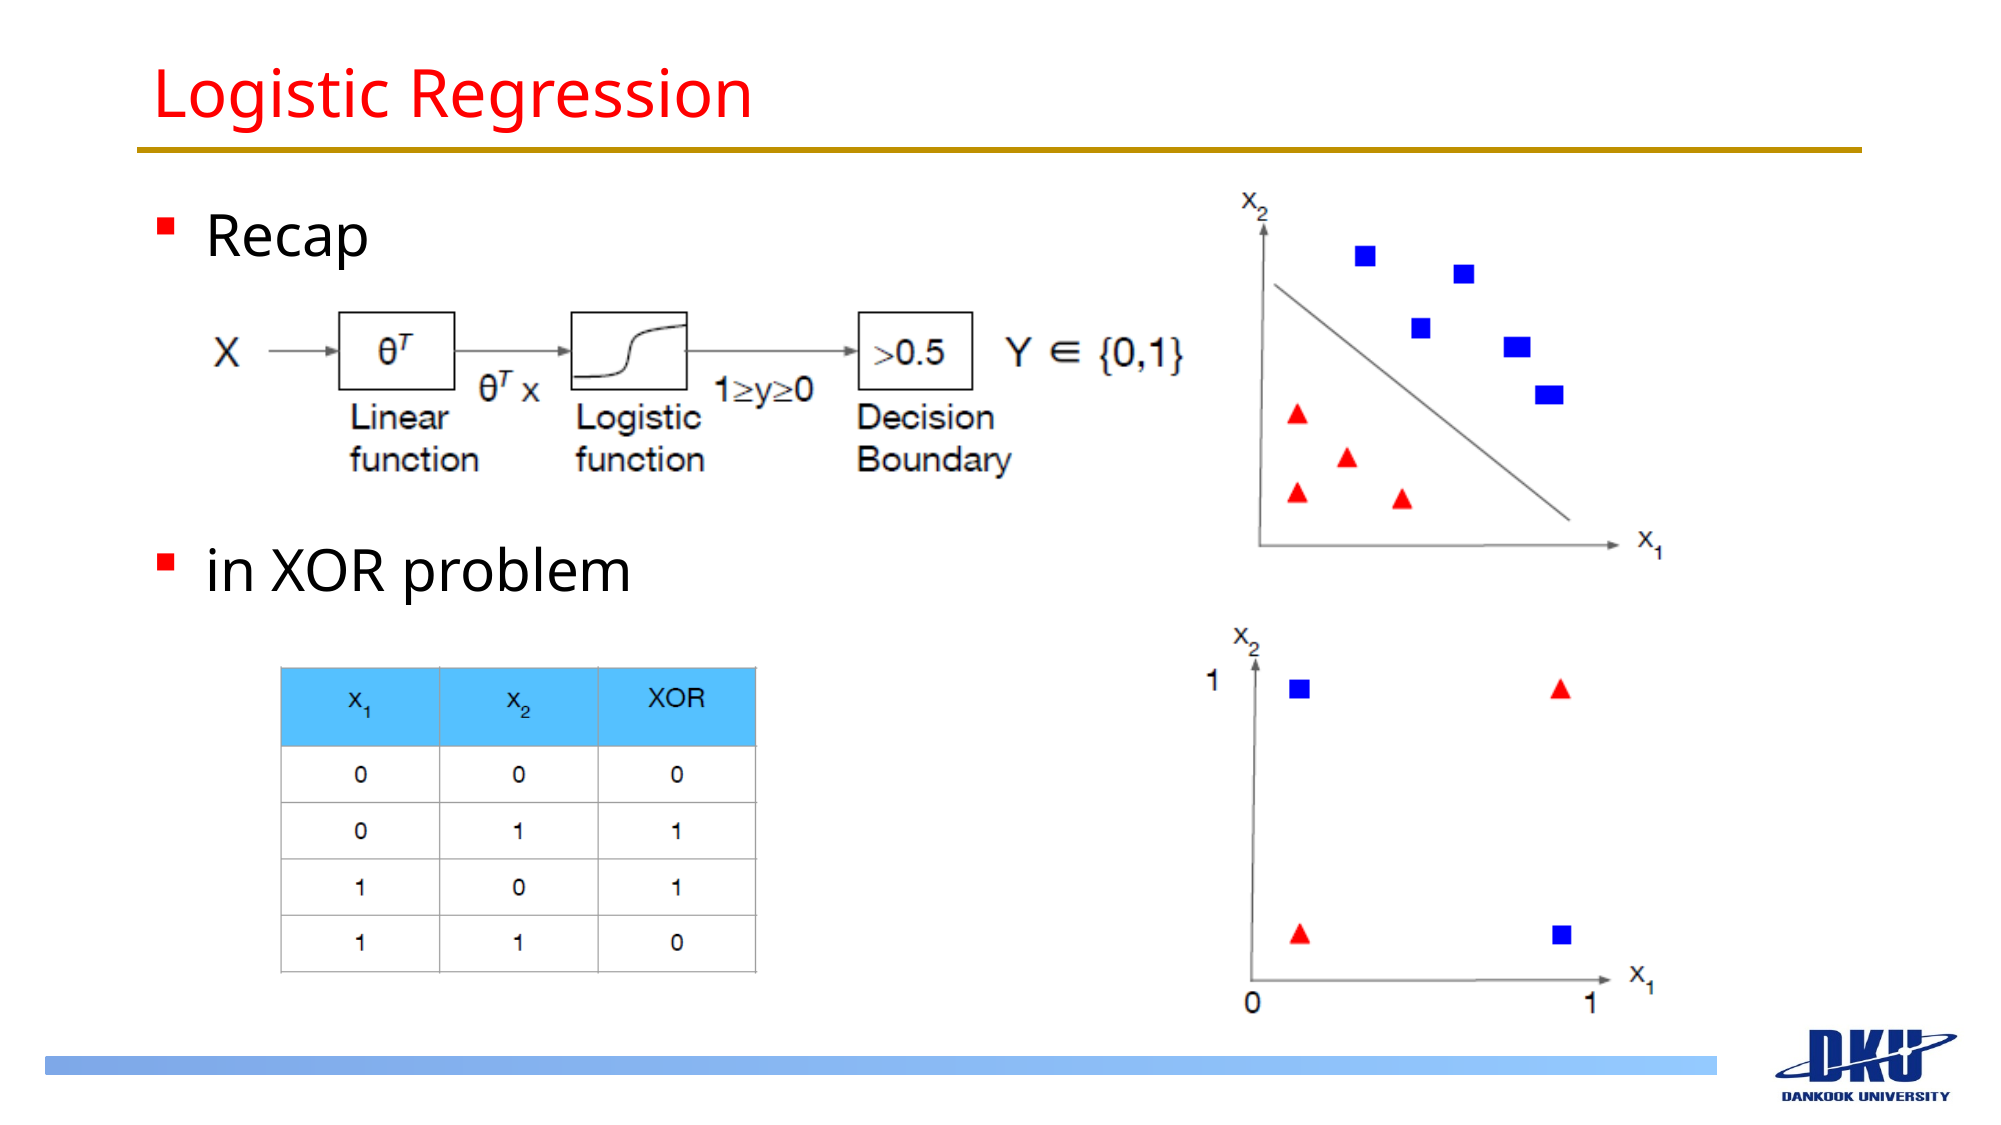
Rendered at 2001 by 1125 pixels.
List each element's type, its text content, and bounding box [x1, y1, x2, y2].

picture [277, 664, 761, 977]
picture [1770, 1021, 1970, 1108]
picture [1241, 185, 1667, 563]
list Recap in XOR problem [137, 198, 1863, 1014]
picture [1205, 622, 1667, 1026]
title Logistic Regression [137, 41, 1863, 150]
picture [174, 277, 1206, 503]
